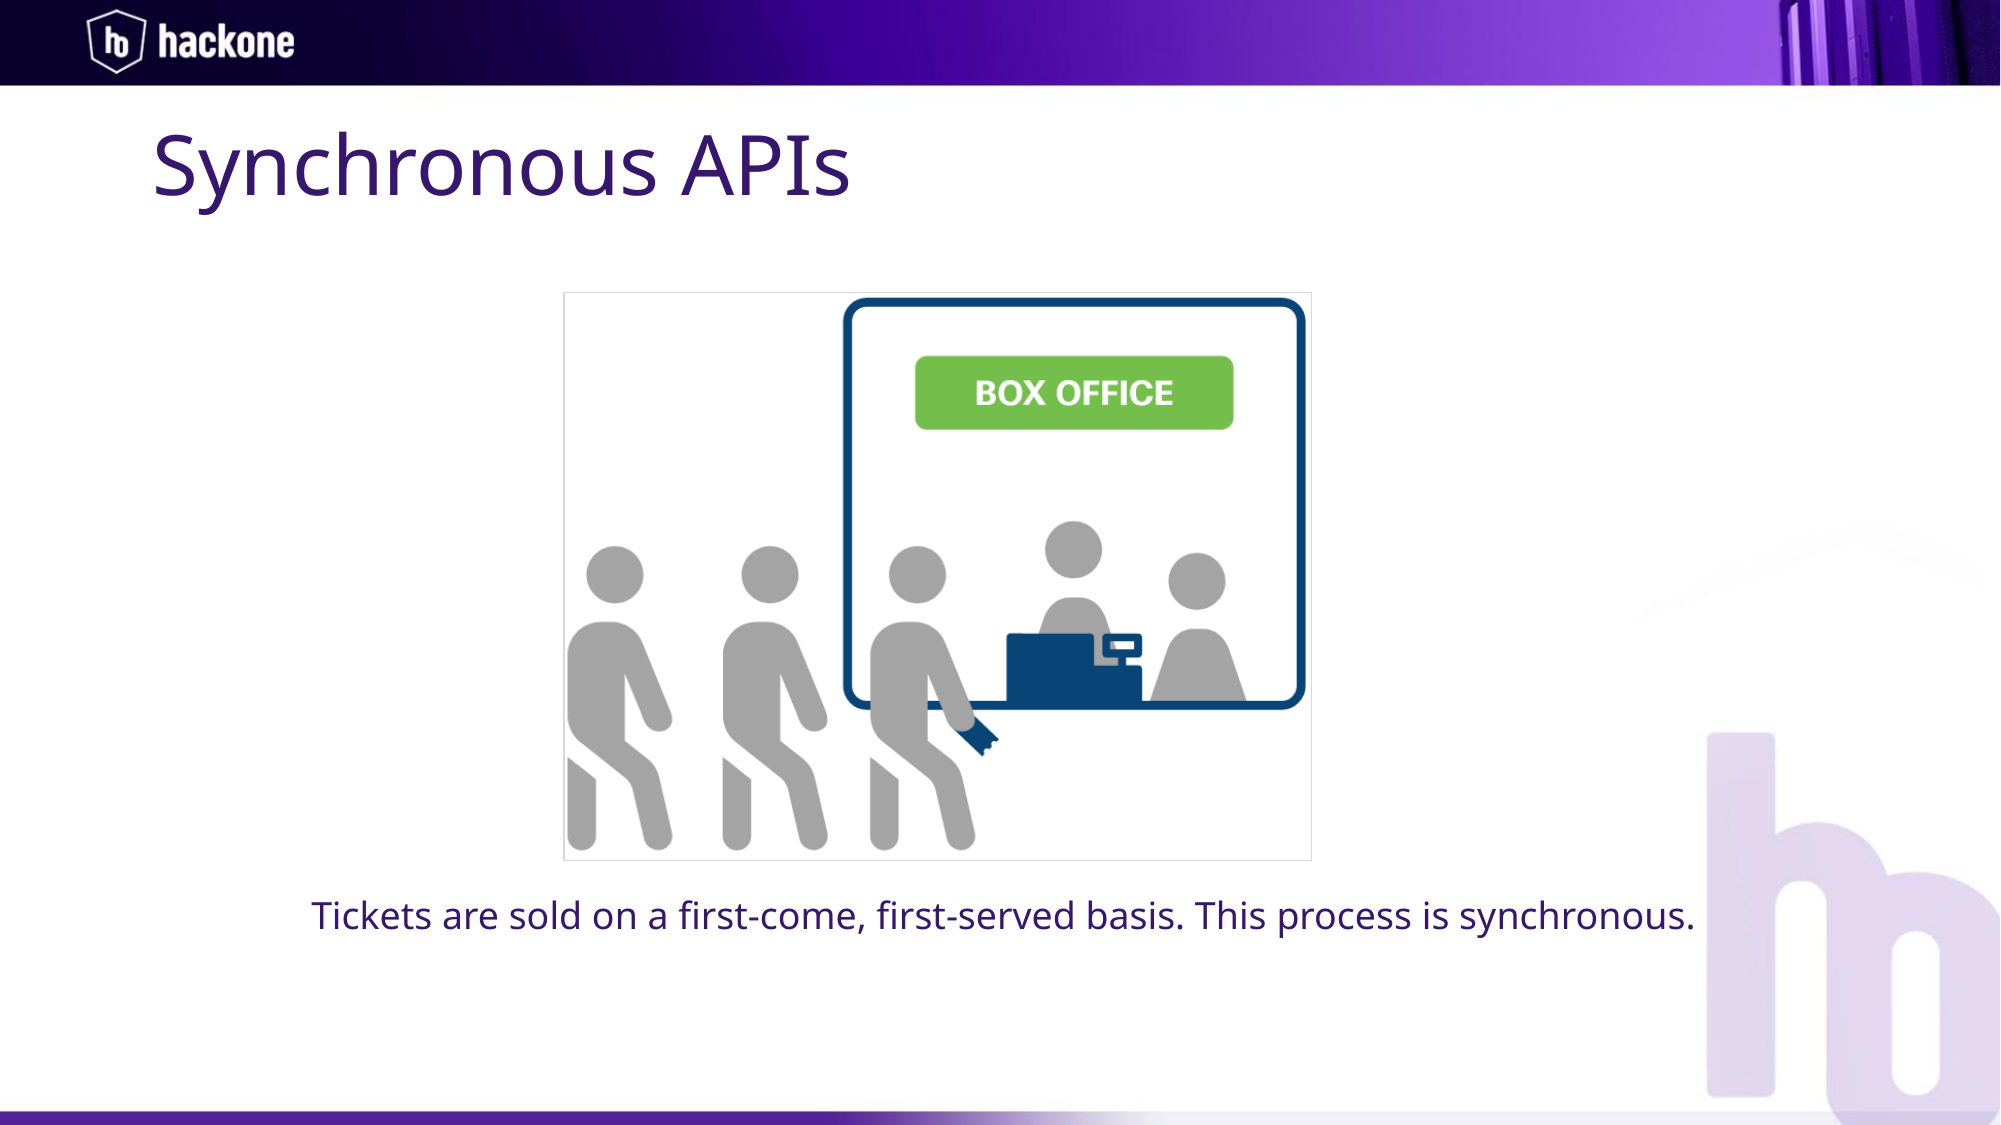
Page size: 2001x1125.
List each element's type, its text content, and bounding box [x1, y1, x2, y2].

text_box Synchronous APIs [137, 59, 1863, 278]
text_box Tickets are sold on a first-come, first-served basis. This process is synchronous. [137, 769, 1863, 1066]
picture [0, 0, 2001, 1125]
